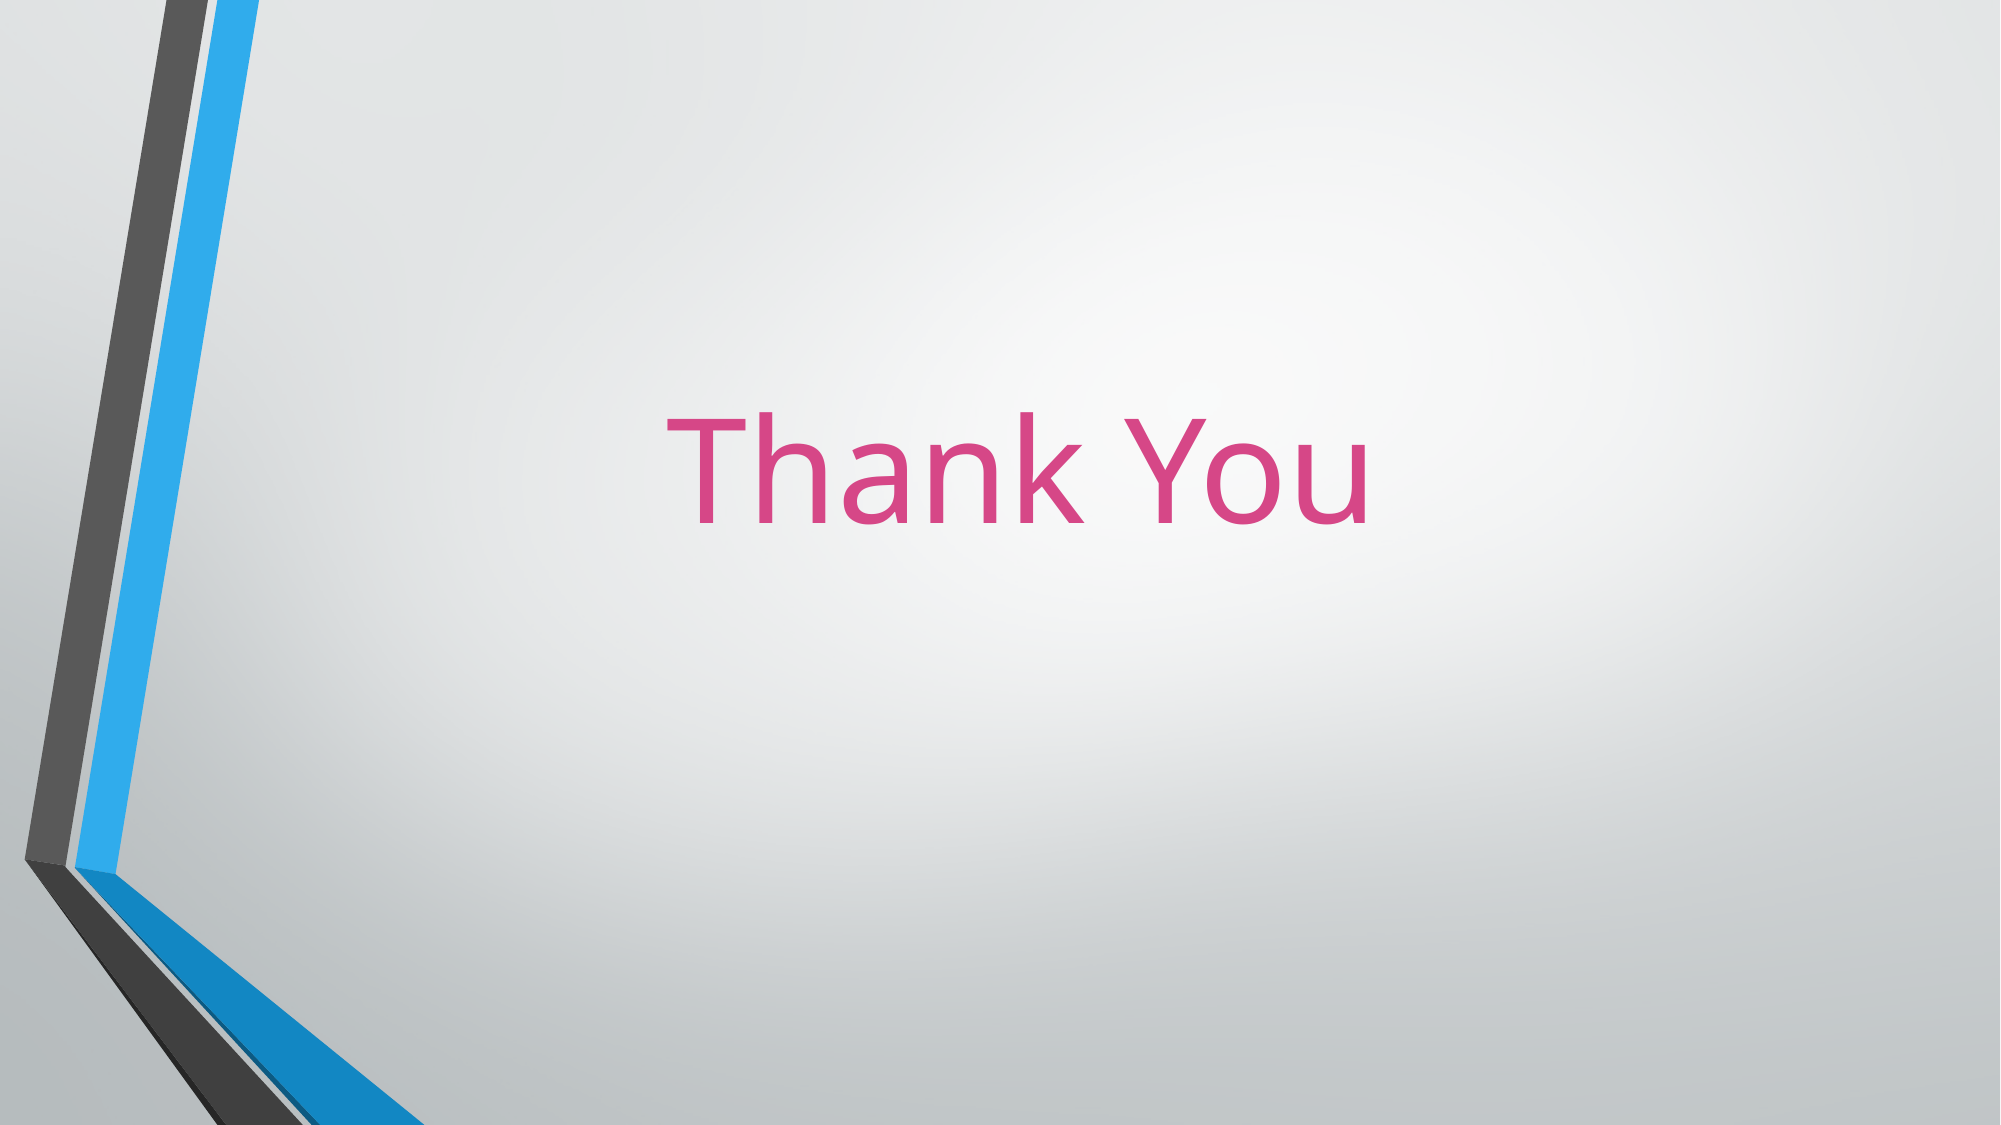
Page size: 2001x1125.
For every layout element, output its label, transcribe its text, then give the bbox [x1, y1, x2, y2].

text_box Thank You [651, 370, 1394, 561]
